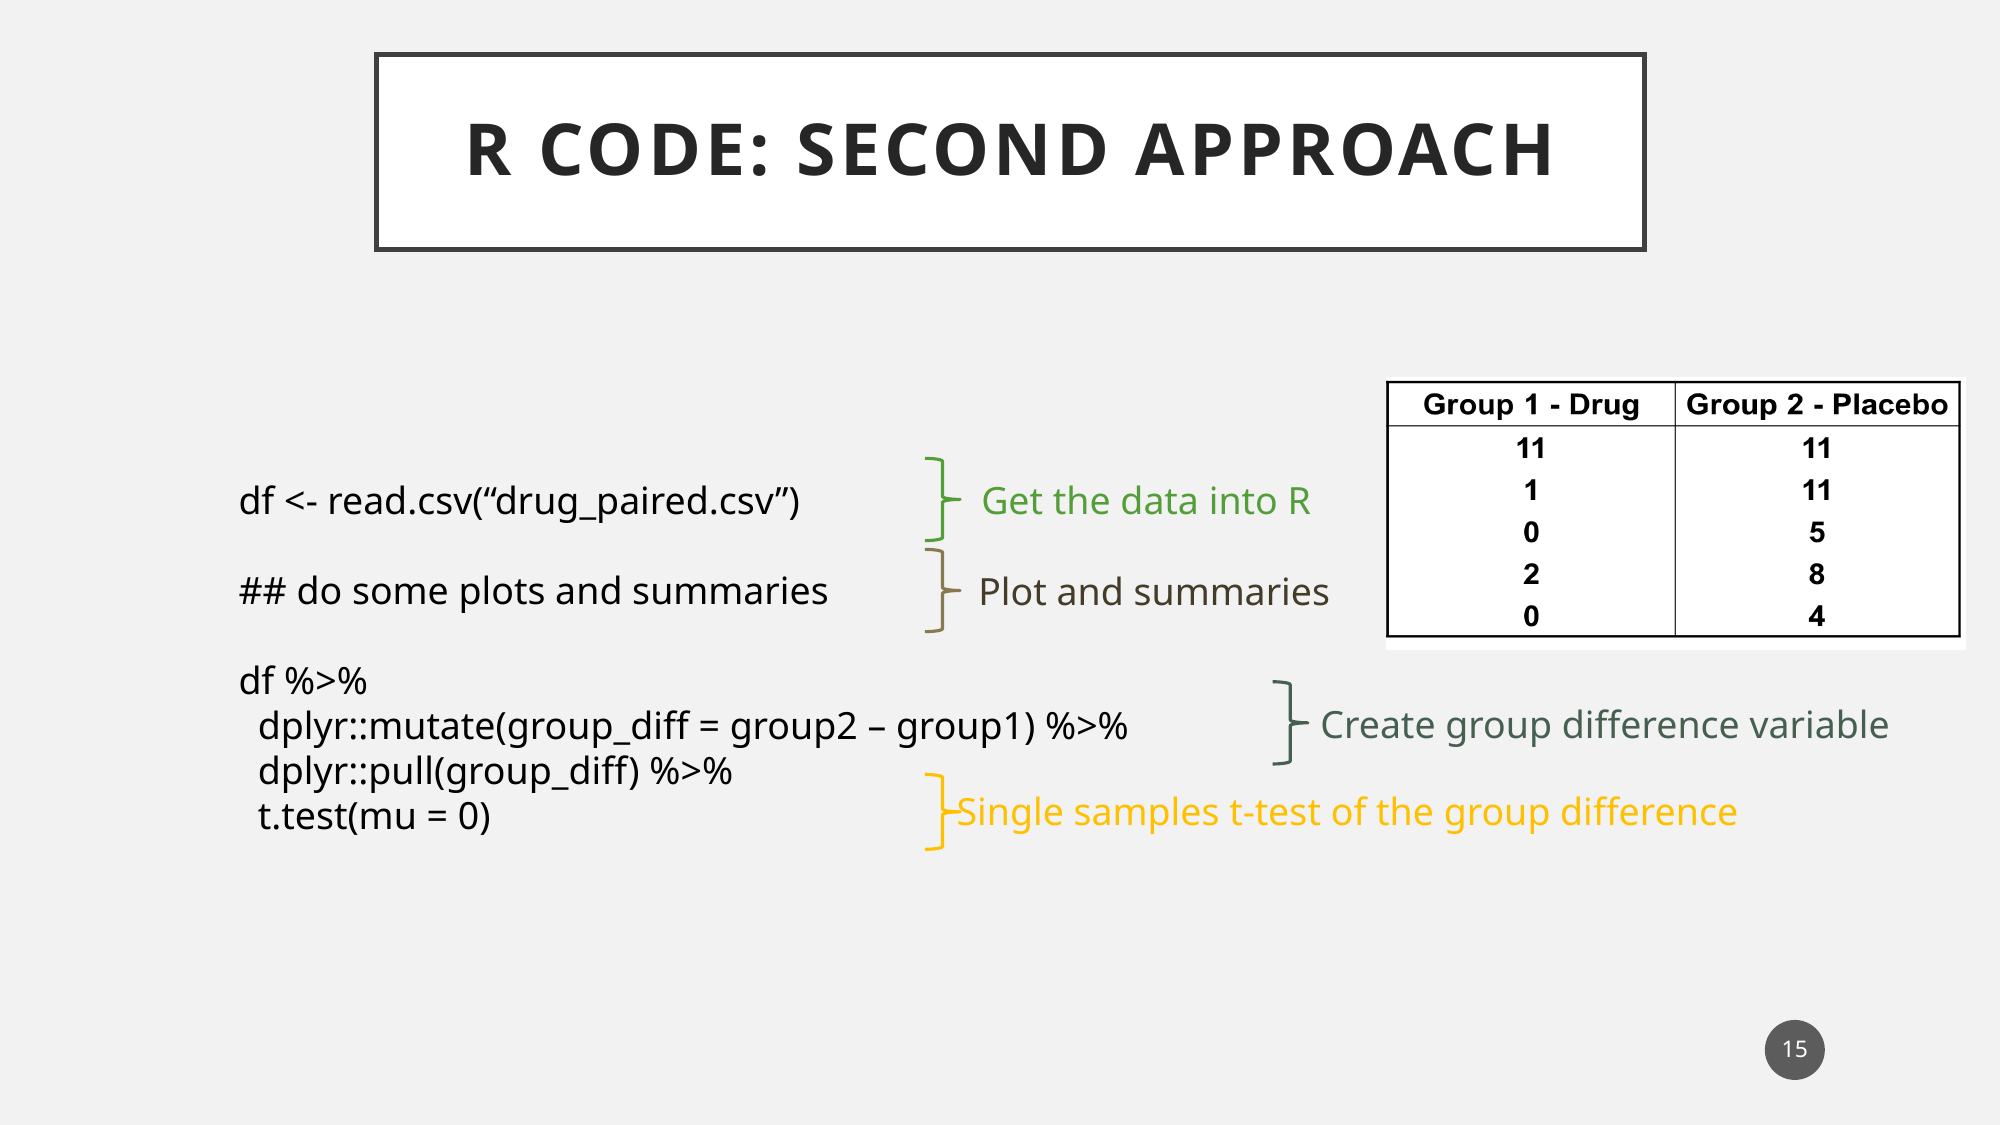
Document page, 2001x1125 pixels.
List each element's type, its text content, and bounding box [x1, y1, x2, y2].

title R Code: Second Approach [374, 52, 1647, 252]
text_box Plot and summaries [963, 560, 1346, 621]
picture [1386, 377, 1967, 650]
text_box Create group difference variable [1305, 693, 1906, 754]
text_box [924, 773, 961, 850]
text_box [924, 457, 961, 542]
text_box [924, 548, 961, 633]
text_box Get the data into R [966, 469, 1327, 530]
text_box df <- read.csv(“drug_paired.csv”) ## do some plots and summaries df %>% dplyr::mutate(group_diff = group2 – group1) %>% dplyr::pull(group_diff) %>% t.test(mu = 0) [223, 469, 1145, 845]
text_box [1272, 681, 1309, 765]
slide_number 15 [1764, 1019, 1825, 1080]
text_box Single samples t-test of the group difference [944, 780, 1754, 841]
